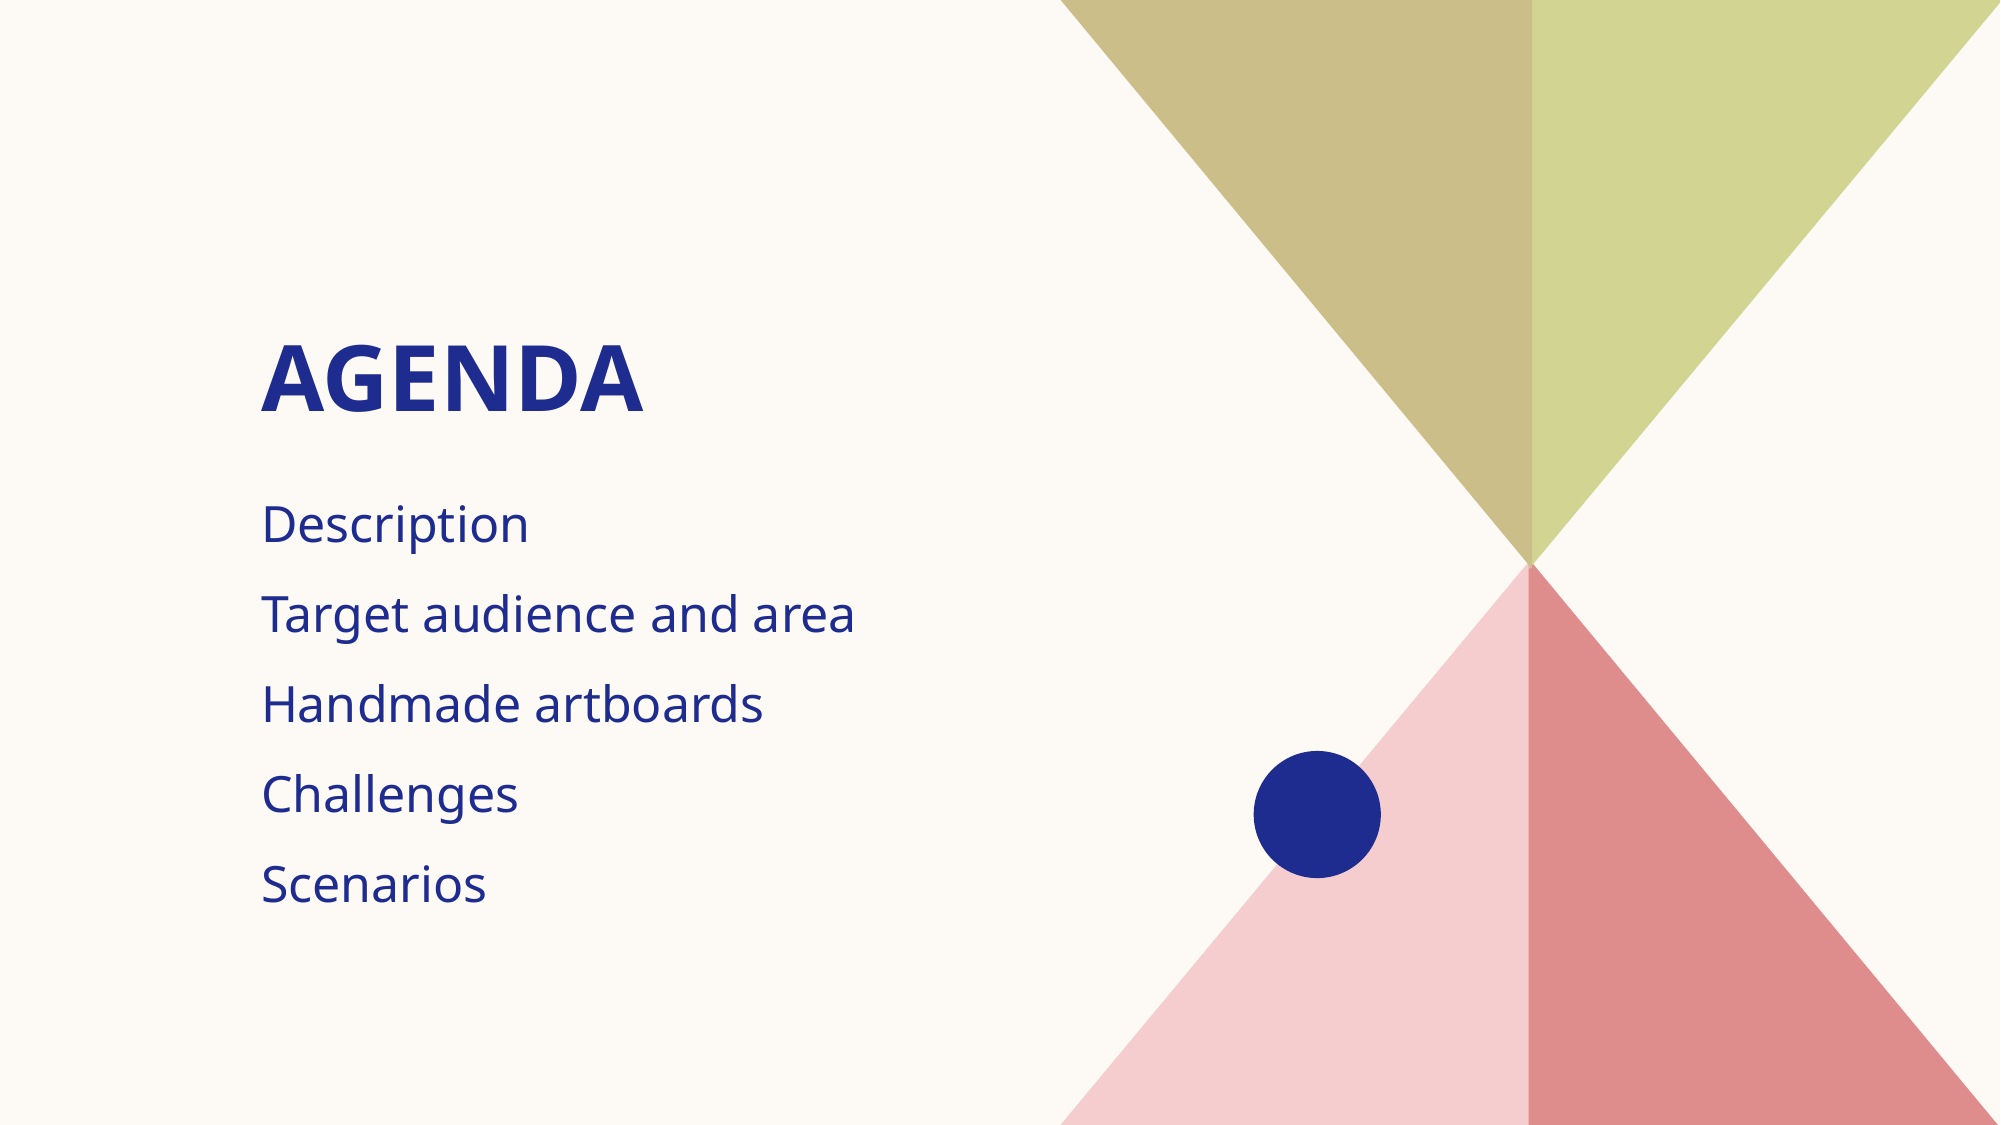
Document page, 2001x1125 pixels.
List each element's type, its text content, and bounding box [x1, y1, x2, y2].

list Description​ Target audience and area ​Handmade artboards Challenges Scenarios [246, 454, 1180, 967]
title AGENDA [246, 311, 1180, 438]
